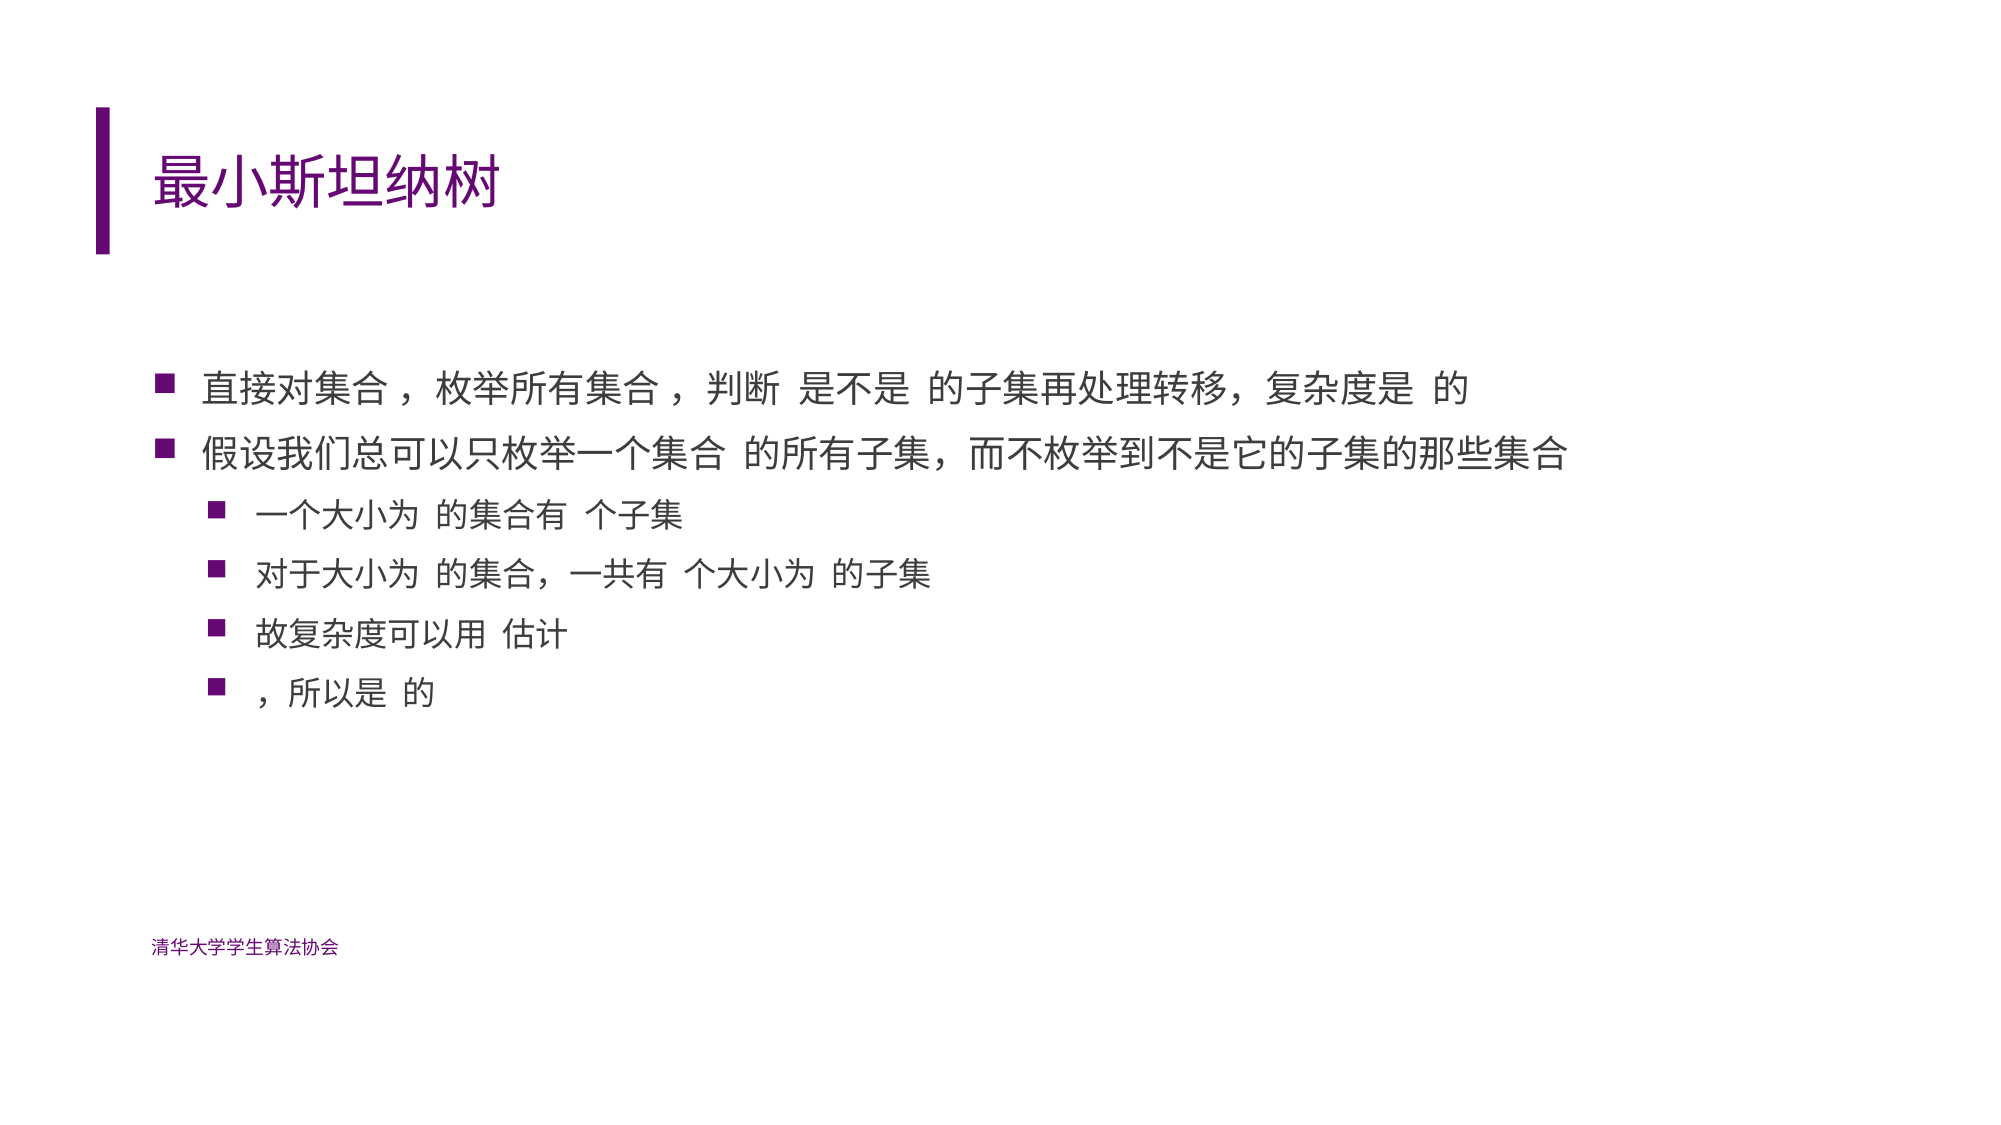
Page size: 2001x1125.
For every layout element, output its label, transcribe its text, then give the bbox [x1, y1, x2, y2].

footer 清华大学学生算法协会 [136, 917, 1217, 978]
title 最小斯坦纳树 [137, 97, 1863, 264]
